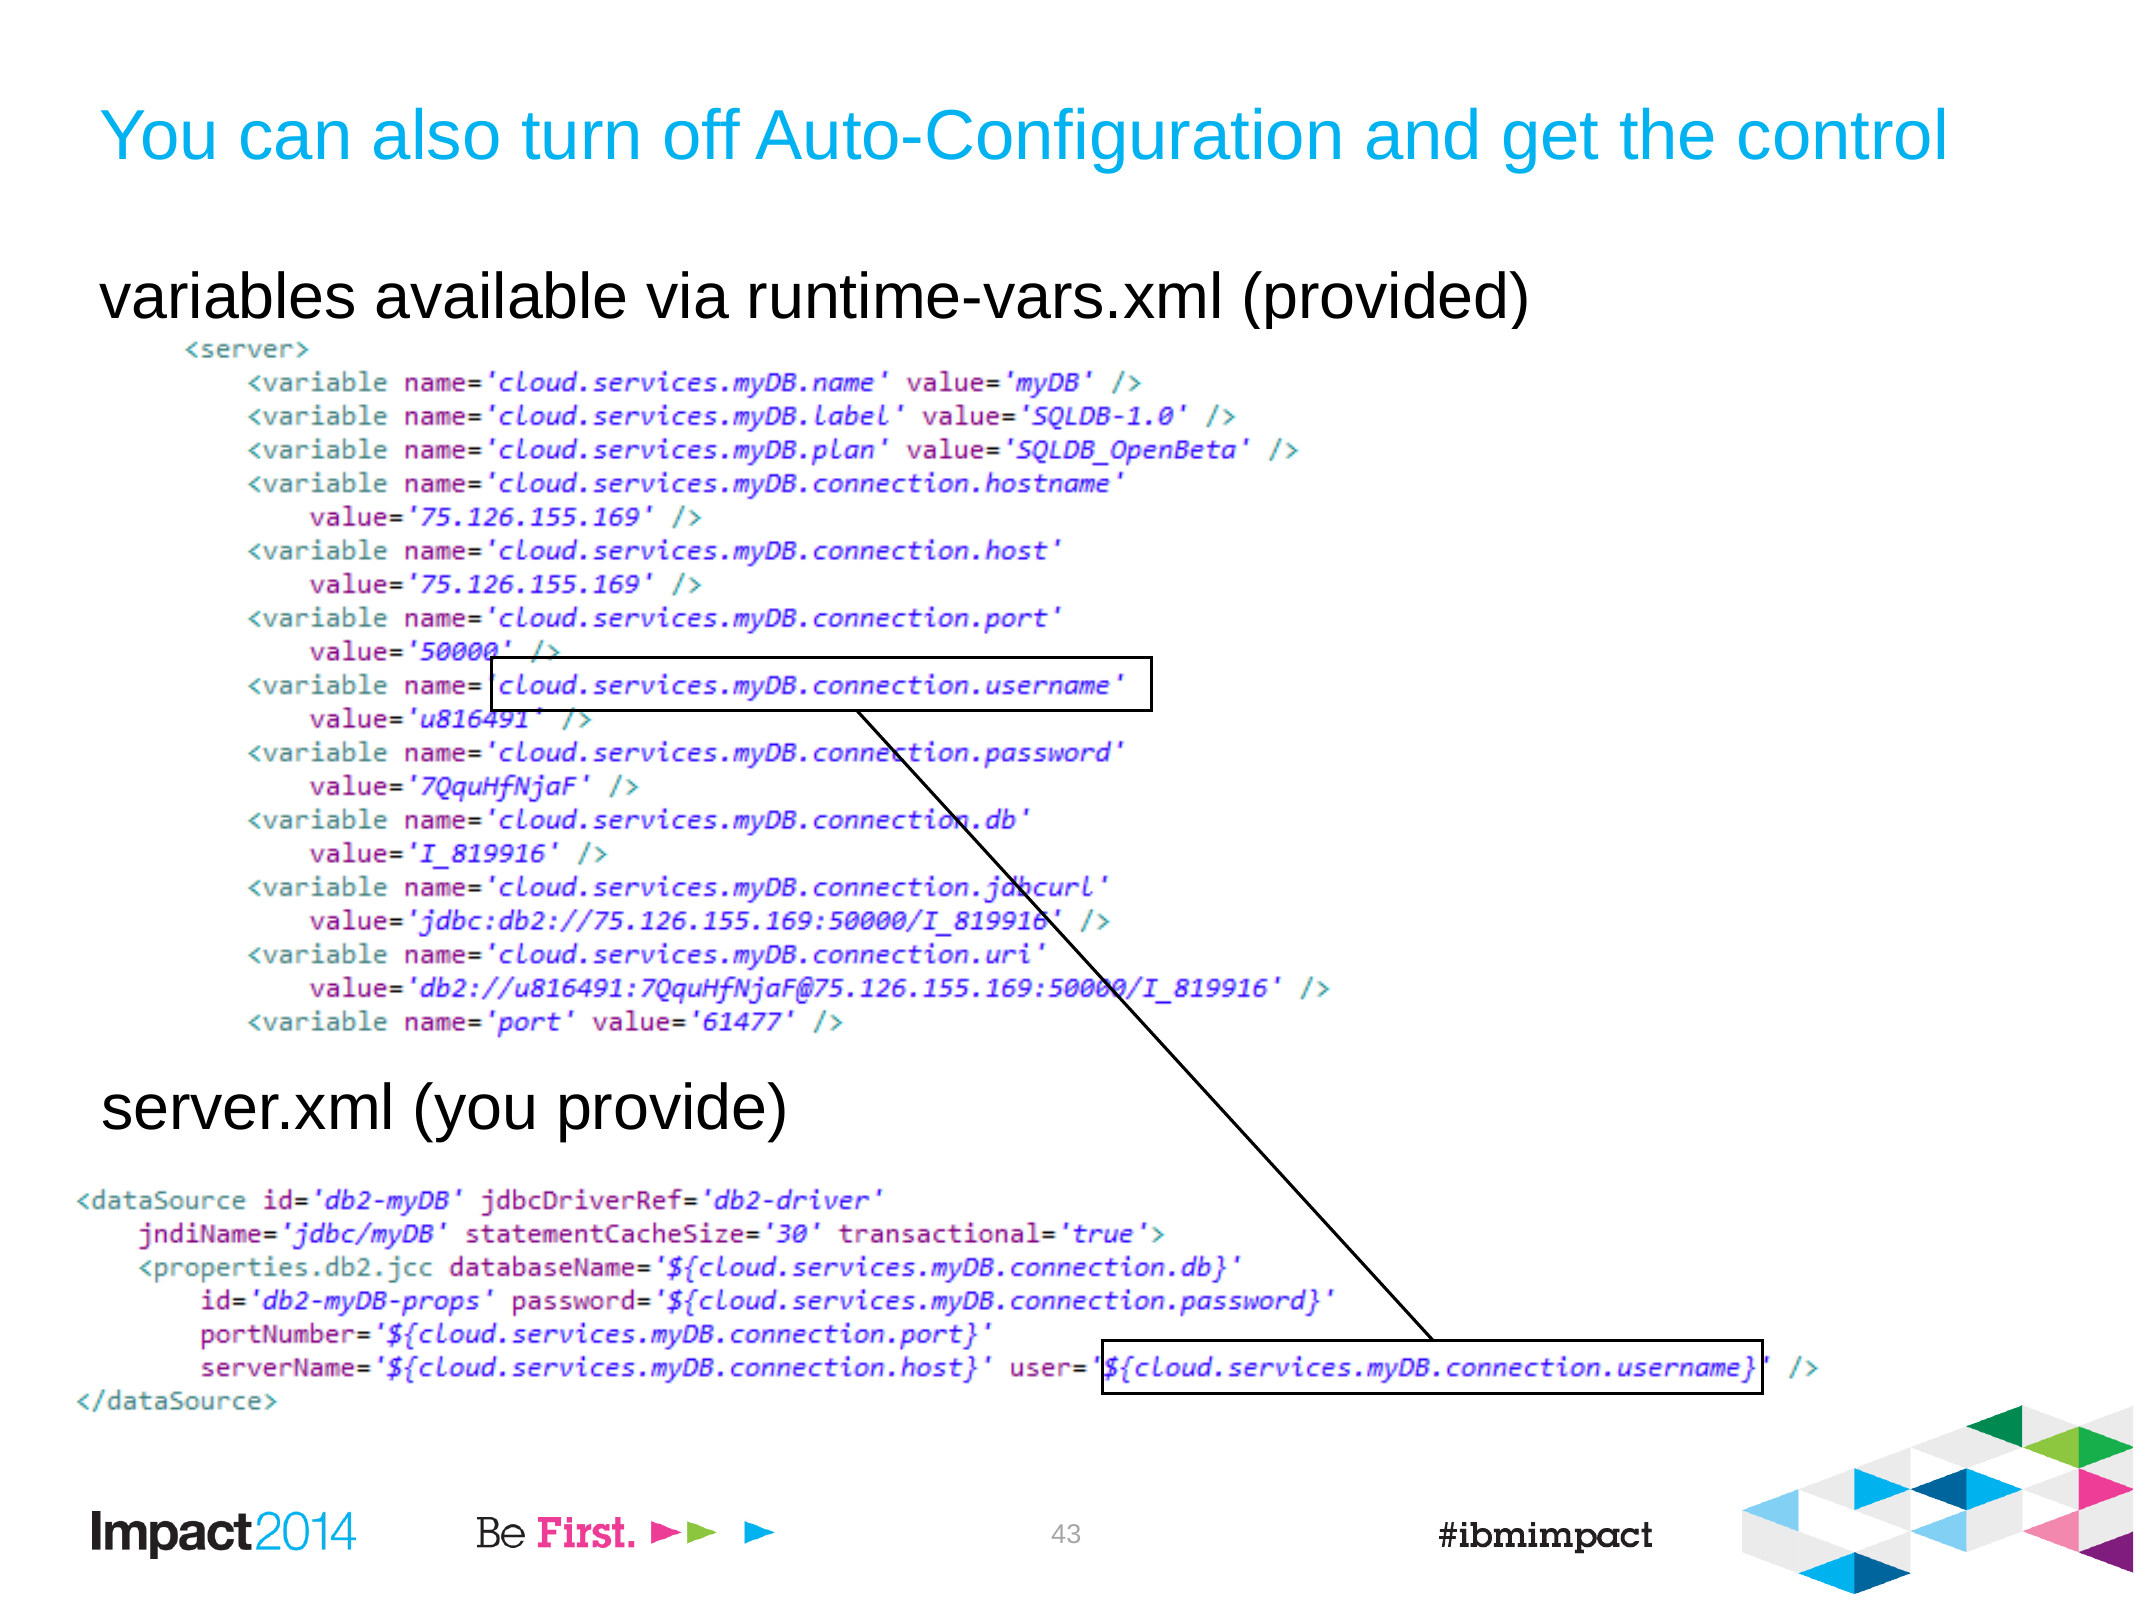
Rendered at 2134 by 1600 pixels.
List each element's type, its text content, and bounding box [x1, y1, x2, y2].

picture [76, 1183, 2134, 1594]
picture [467, 1508, 785, 1556]
text_box 43 [856, 1505, 1276, 1591]
text_box server.xml (you provide) [80, 1054, 2065, 1138]
picture [287, 1515, 305, 1547]
picture [336, 1521, 347, 1537]
picture [1437, 1516, 1653, 1556]
title You can also turn off Auto-Configuration and get the control [78, 58, 2063, 205]
picture [92, 1511, 356, 1559]
list variables available via runtime-vars.xml (provided) [78, 243, 2063, 327]
picture [180, 329, 1590, 1041]
